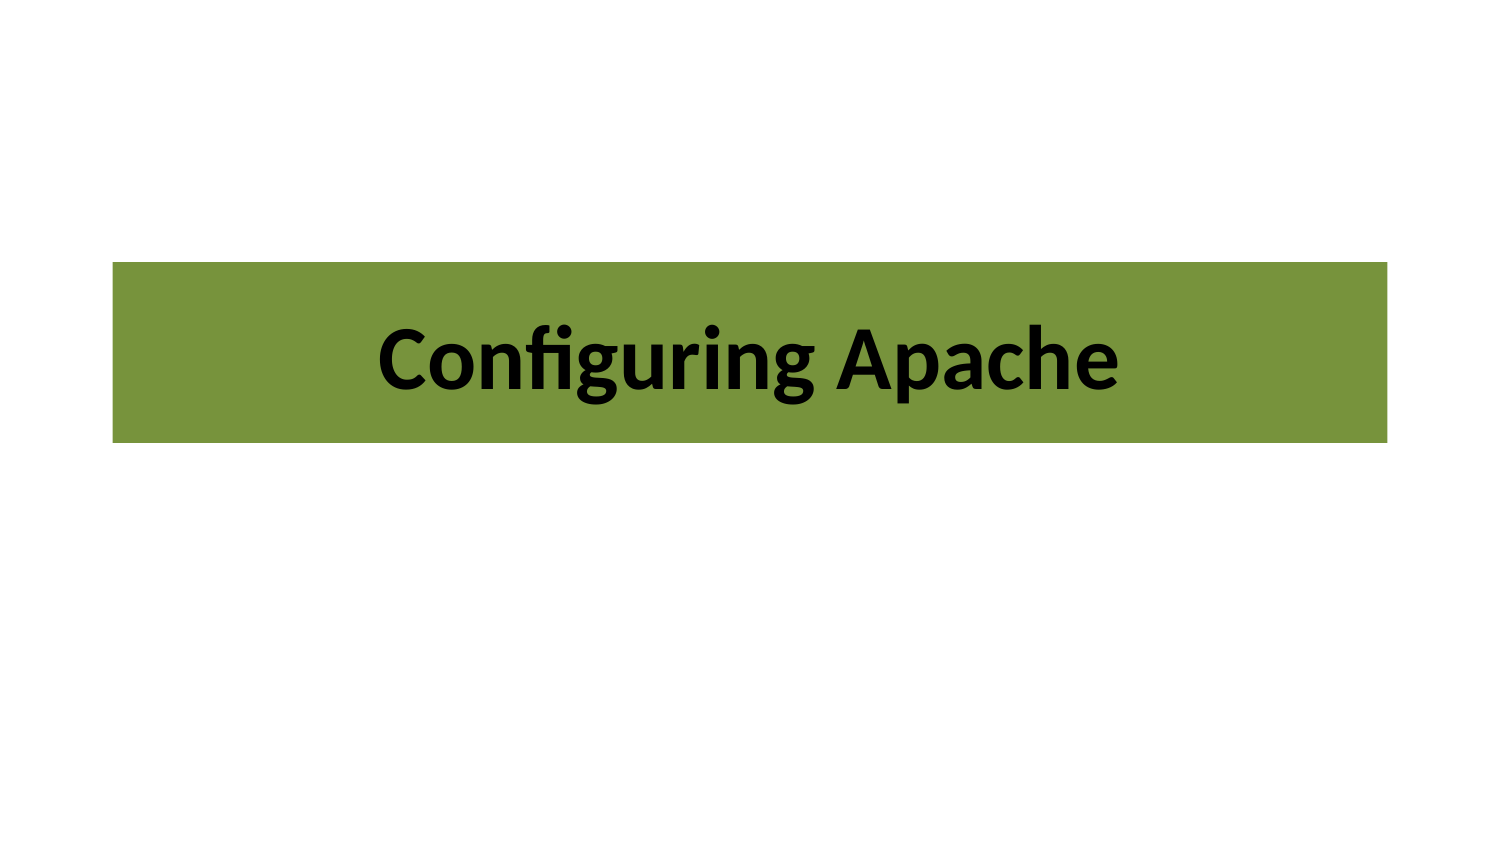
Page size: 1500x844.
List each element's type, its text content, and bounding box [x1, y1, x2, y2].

title Configuring Apache [112, 262, 1388, 443]
